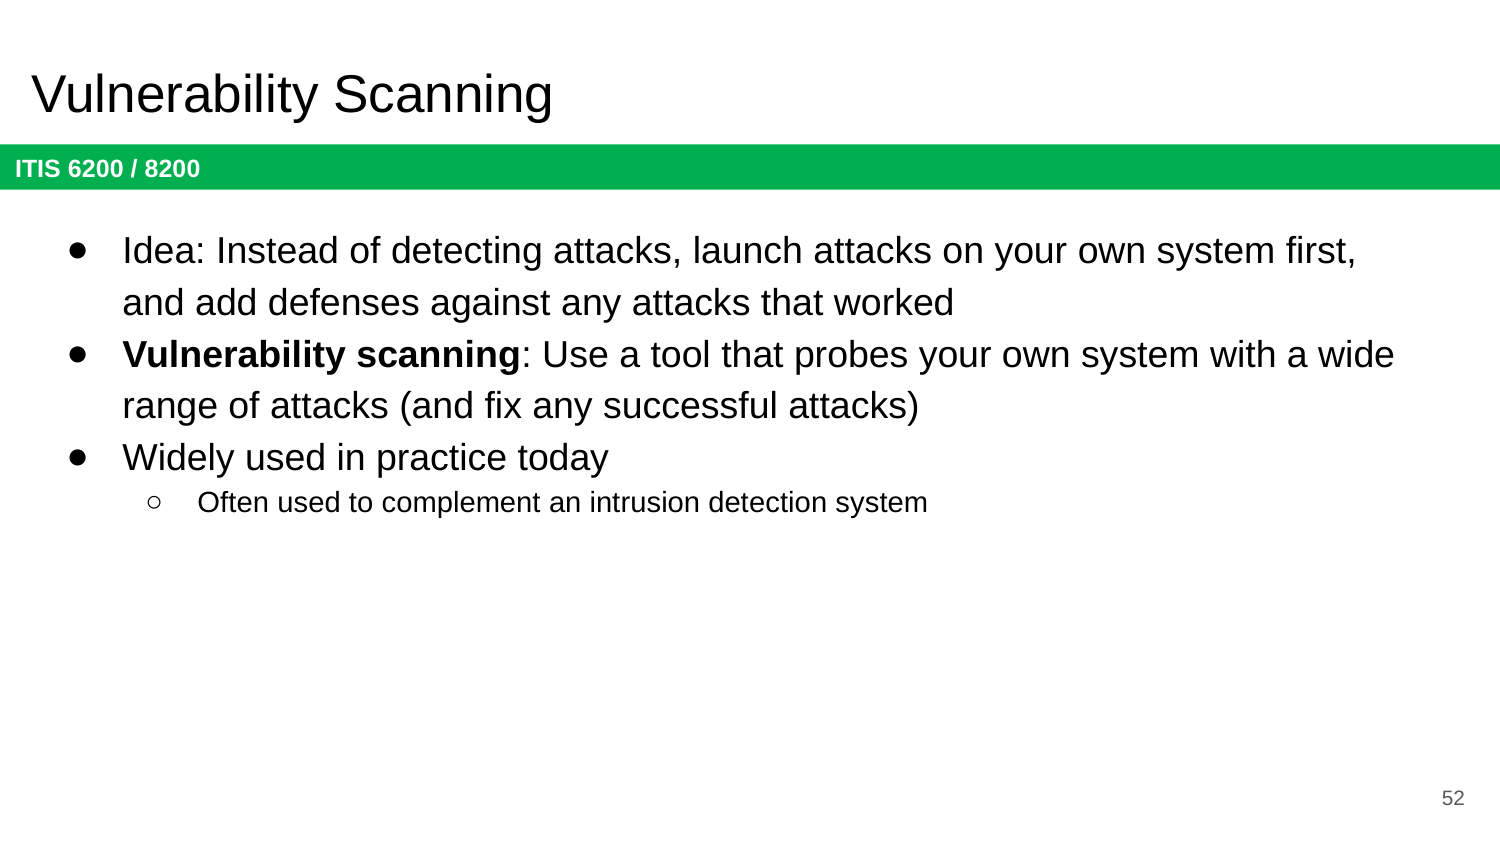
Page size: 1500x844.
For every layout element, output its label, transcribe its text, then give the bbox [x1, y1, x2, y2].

slide_number 52 [1389, 764, 1480, 830]
title Vulnerability Scanning [16, 44, 1415, 139]
list Idea: Instead of detecting attacks, launch attacks on your own system first, and add defenses against any attacks that worked Vulnerability scanning: Use a tool that probes your own system with a wide range of attacks (and fix any successful attacks) Widely used in practice today Often used to complement an intrusion detection system [32, 204, 1431, 823]
